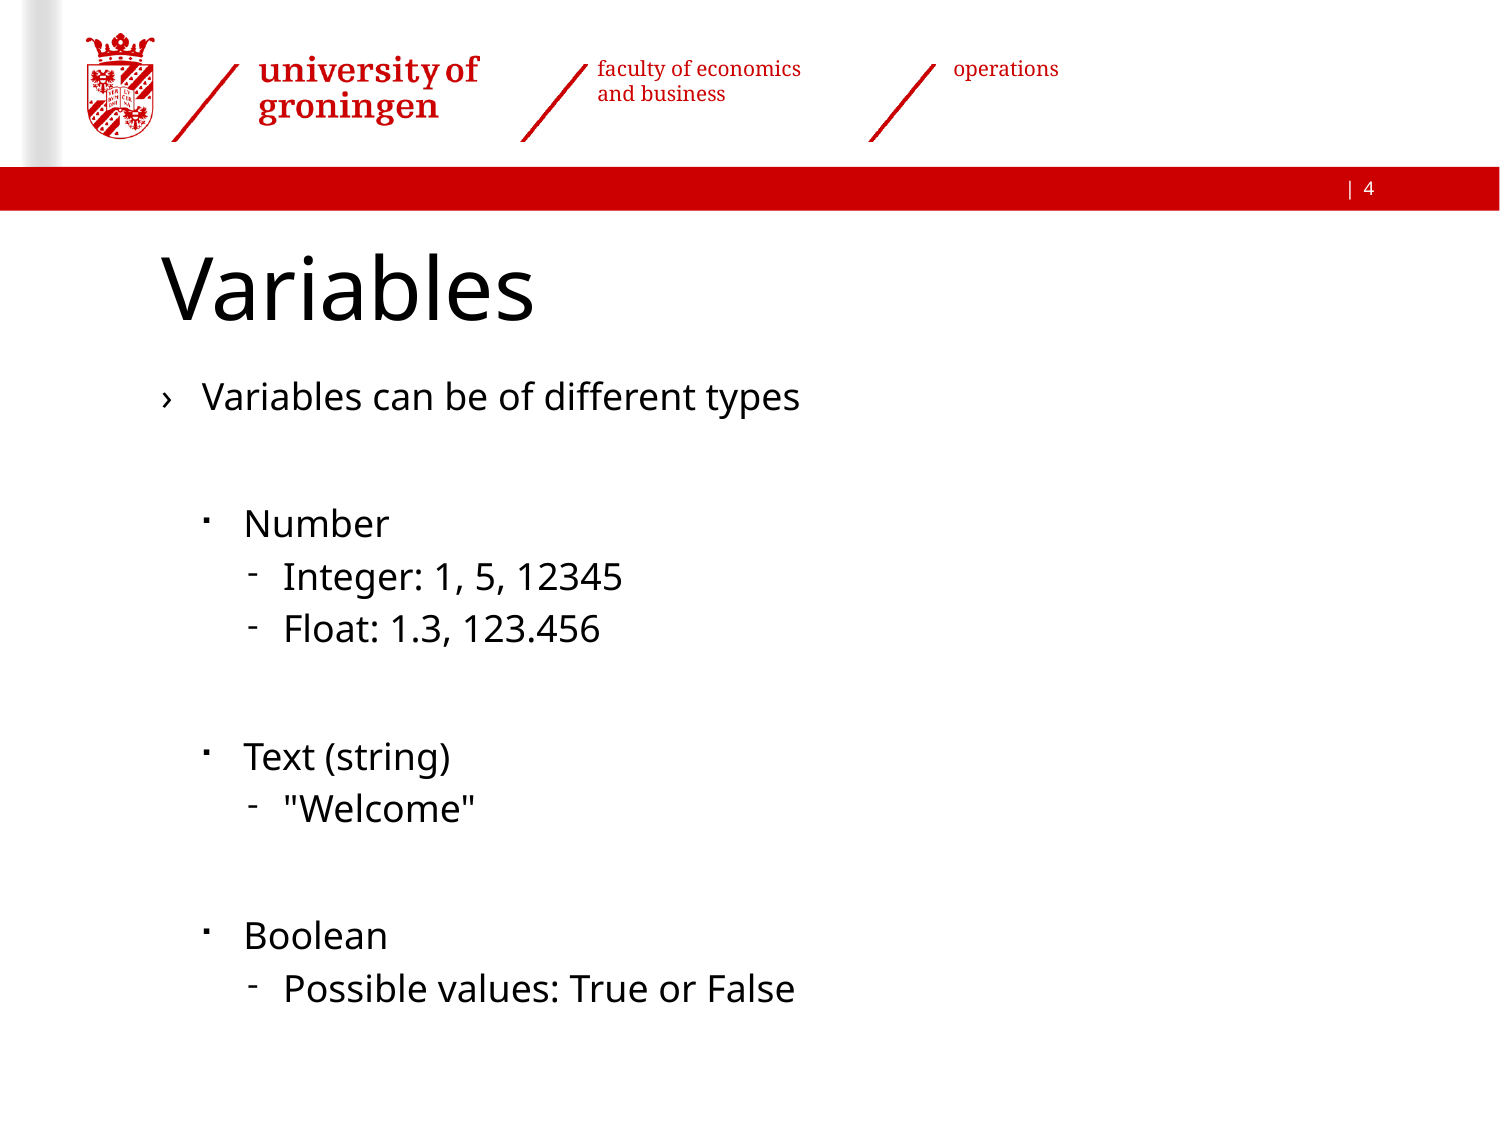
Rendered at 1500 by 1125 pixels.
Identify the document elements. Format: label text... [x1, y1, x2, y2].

slide_number 4 [1363, 177, 1397, 200]
list Variables can be of different types Number Integer: 1, 5, 12345 Float: 1.3, 123.456 Text (string) "Welcome" Boolean Possible values: True or False [0, 365, 1500, 1075]
title Variables [0, 220, 1500, 350]
picture [867, 64, 936, 142]
picture [519, 64, 588, 142]
picture [86, 33, 480, 142]
